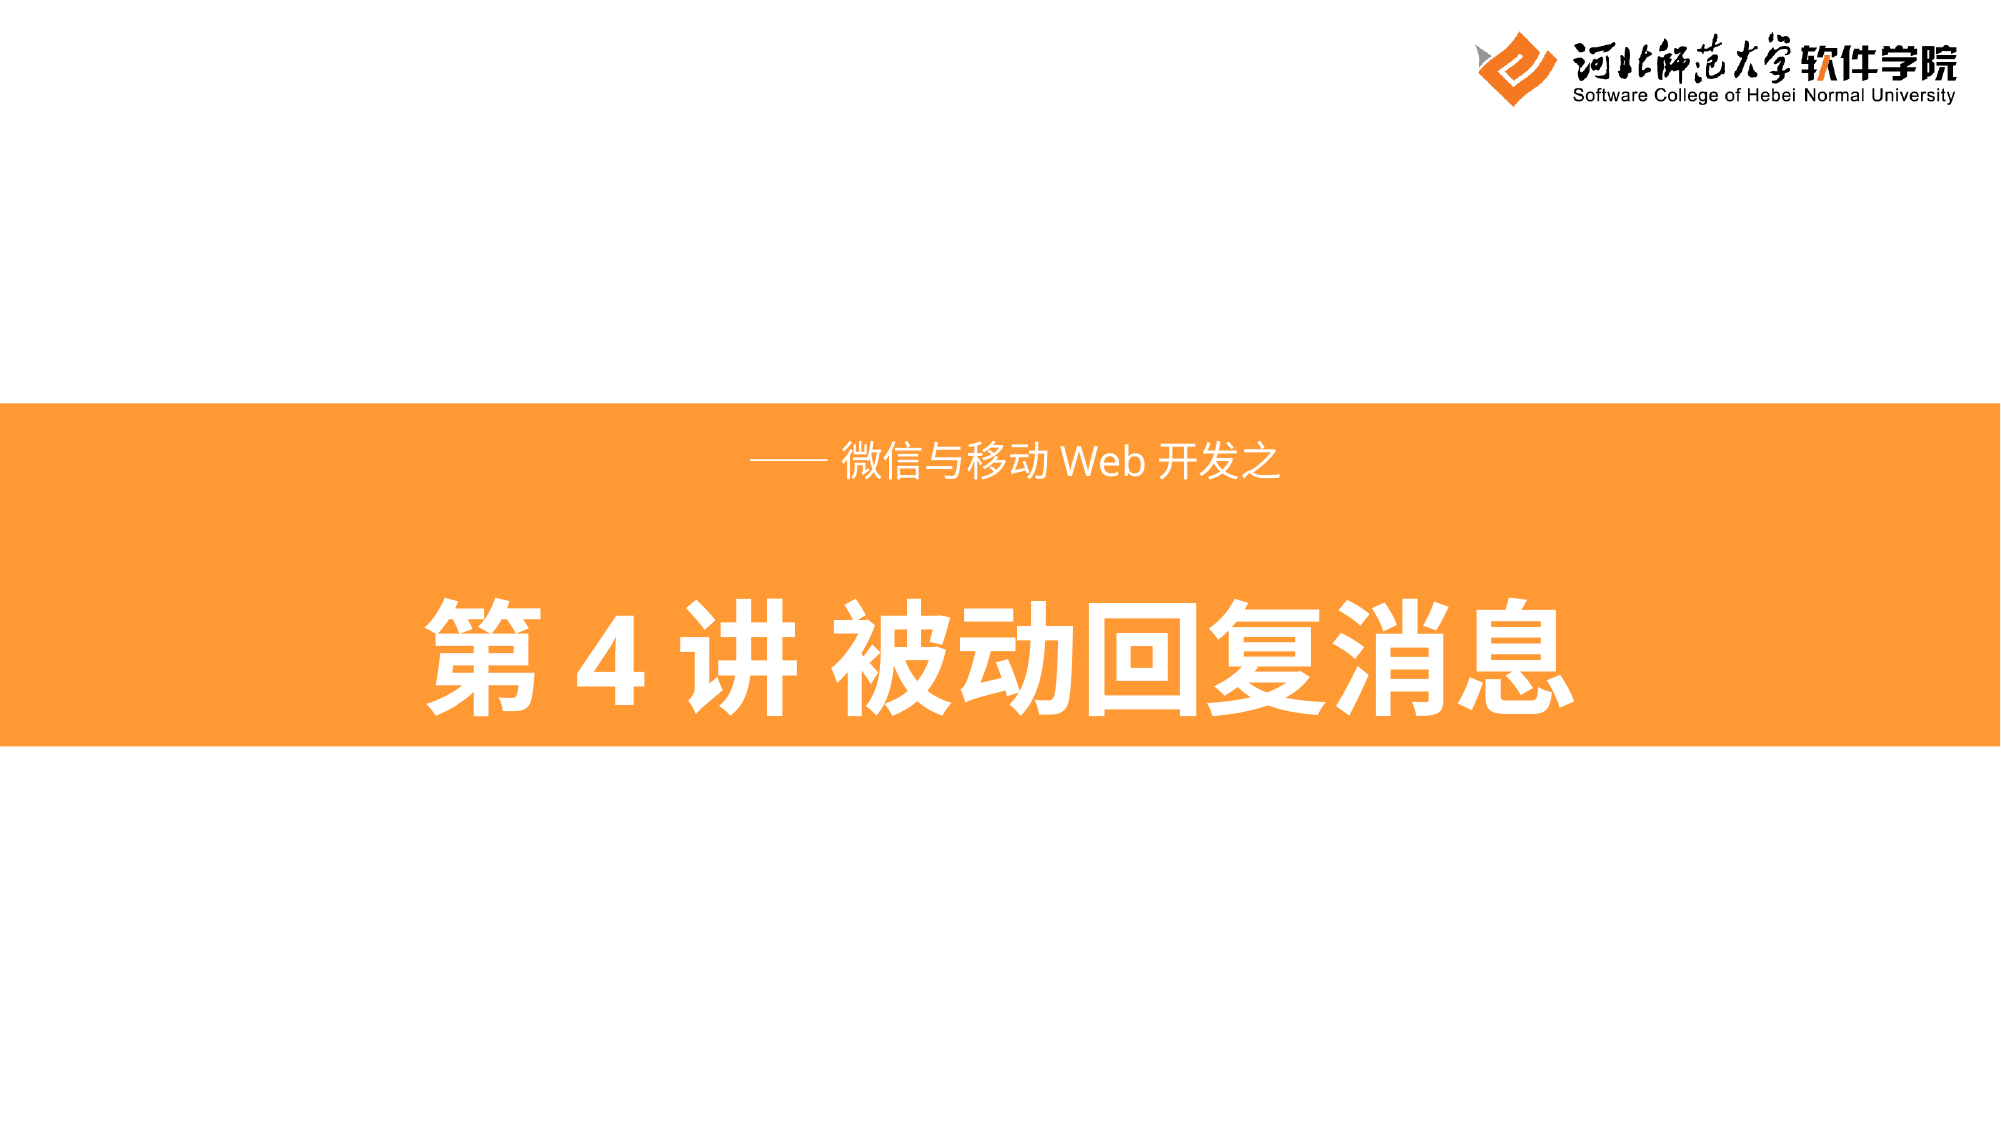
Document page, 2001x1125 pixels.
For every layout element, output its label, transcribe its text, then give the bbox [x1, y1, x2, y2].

list ——微信与移动Web开发之 [426, 403, 1604, 524]
list 第4讲 被动回复消息 [0, 584, 2000, 747]
picture [1475, 31, 1957, 107]
